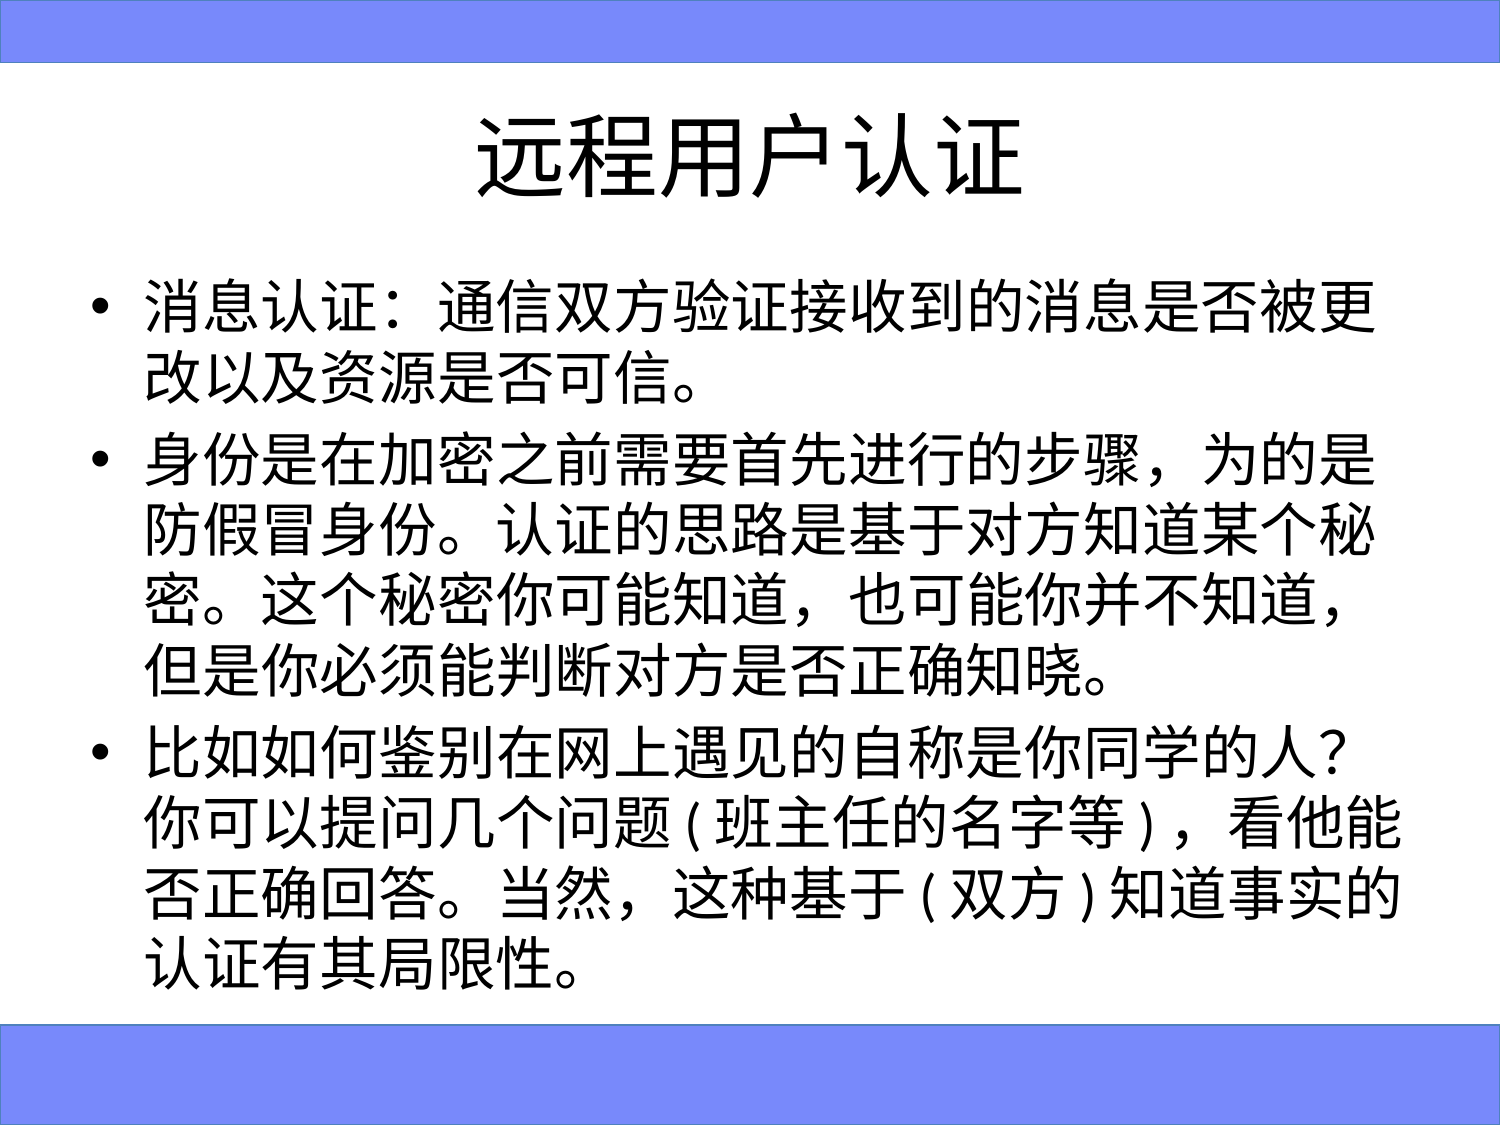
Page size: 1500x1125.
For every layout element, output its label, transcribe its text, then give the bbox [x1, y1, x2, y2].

list 消息认证：通信双方验证接收到的消息是否被更改以及资源是否可信。 身份是在加密之前需要首先进行的步骤，为的是防假冒身份。认证的思路是基于对方知道某个秘密。这个秘密你可能知道，也可能你并不知道，但是你必须能判断对方是否正确知晓。 比如如何鉴别在网上遇见的自称是你同学的人？你可以提问几个问题(班主任的名字等)，看他能否正确回答。当然，这种基于(双方)知道事实的认证有其局限性。 [75, 262, 1425, 1005]
title 远程用户认证 [75, 87, 1425, 221]
